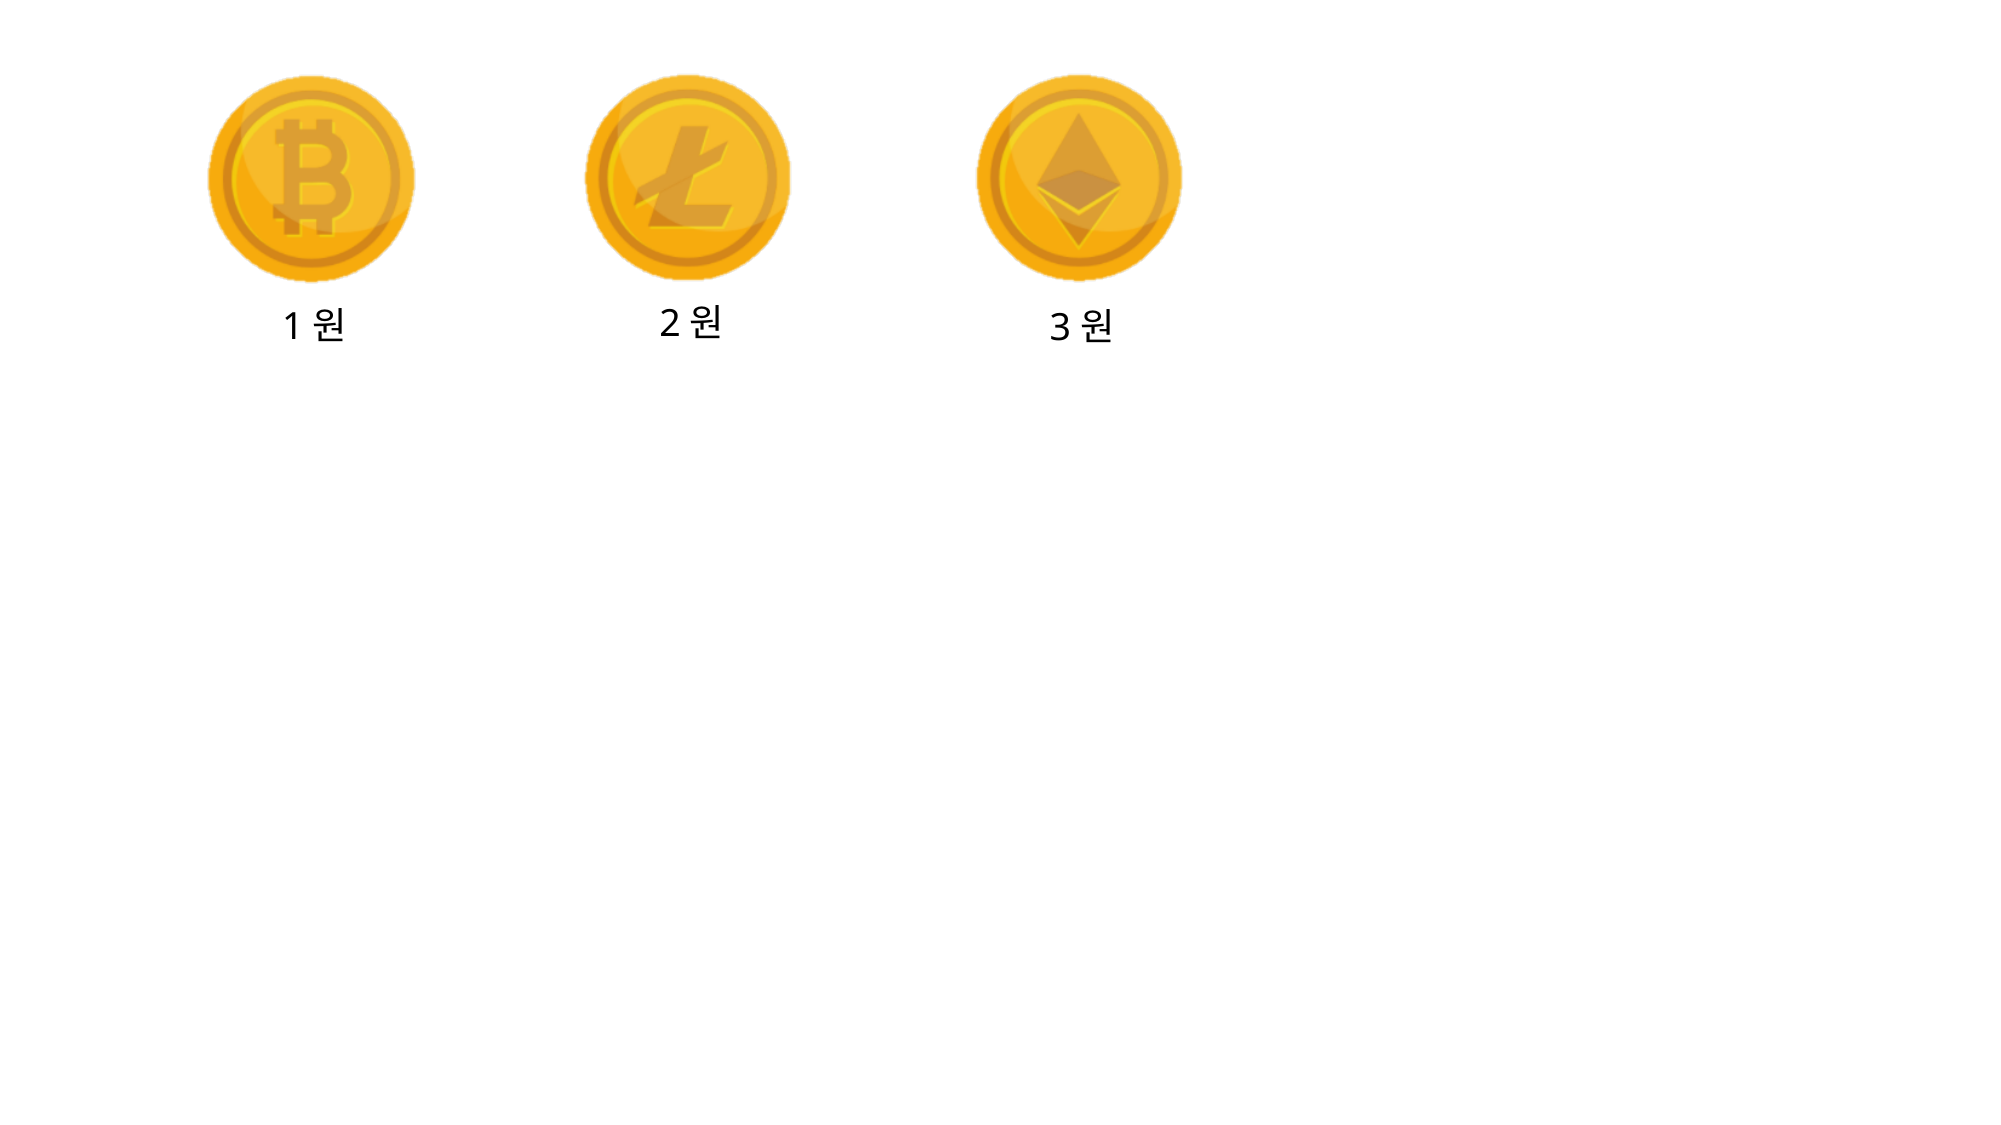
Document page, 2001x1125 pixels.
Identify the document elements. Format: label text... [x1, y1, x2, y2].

text_box 3원 [1034, 295, 1130, 355]
picture [958, 71, 1186, 295]
text_box 1원 [267, 295, 362, 355]
picture [565, 71, 819, 293]
picture [203, 71, 426, 295]
text_box 2원 [644, 293, 740, 352]
